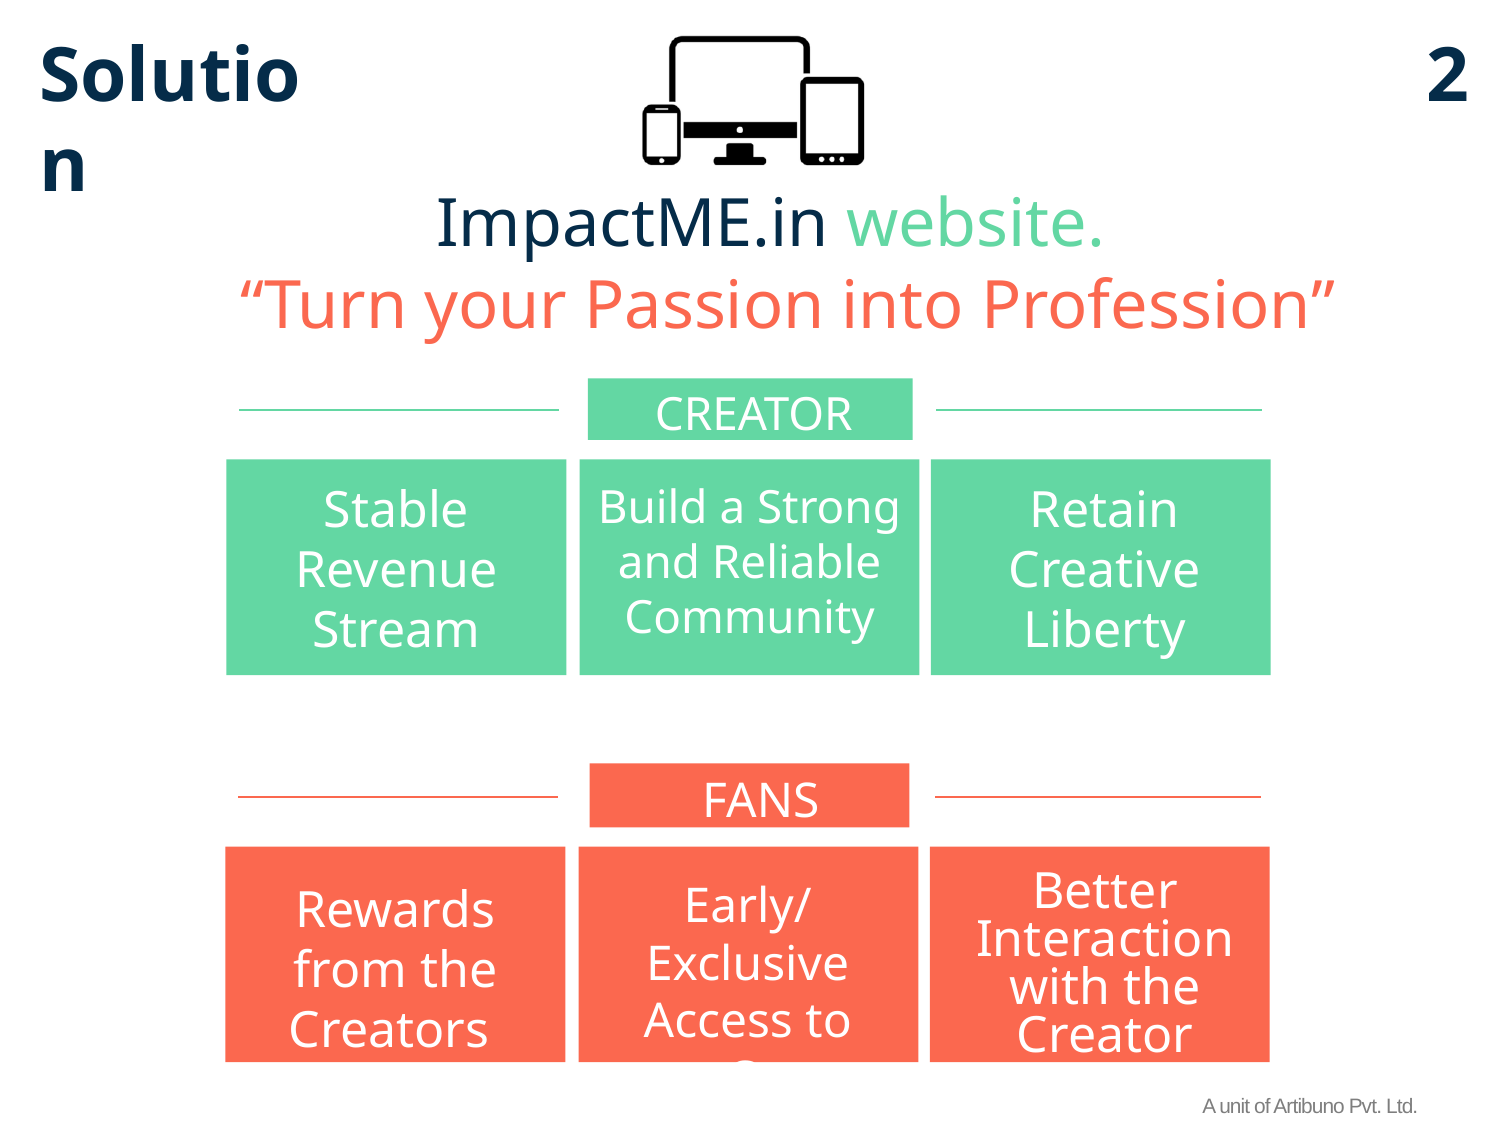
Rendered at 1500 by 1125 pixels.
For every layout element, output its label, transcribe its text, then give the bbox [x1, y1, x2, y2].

text_box Early/Exclusive Access to some Content [582, 860, 913, 1105]
text_box Better Interaction with the Creator [934, 856, 1275, 1063]
text_box Build a Strong and Reliable Community [589, 475, 910, 643]
text_box Rewards from the Creators [271, 863, 519, 1058]
text_box [641, 34, 865, 166]
text_box 2 [1423, 24, 1470, 117]
text_box [578, 846, 919, 1063]
title Solution [37, 24, 341, 214]
text_box [579, 459, 920, 676]
footer A unit of Artibuno Pvt. Ltd. [1200, 1096, 1500, 1125]
text_box [930, 459, 1271, 676]
text_box [929, 846, 1270, 1063]
text_box [225, 846, 566, 1063]
text_box Retain Creative Liberty [958, 475, 1251, 658]
text_box FANS [589, 763, 910, 828]
text_box ImpactME.in website. “Turn your Passion into Profession” [162, 178, 1350, 343]
text_box Stable Revenue Stream [253, 475, 540, 658]
text_box CREATOR [587, 378, 913, 440]
text_box [226, 459, 567, 676]
